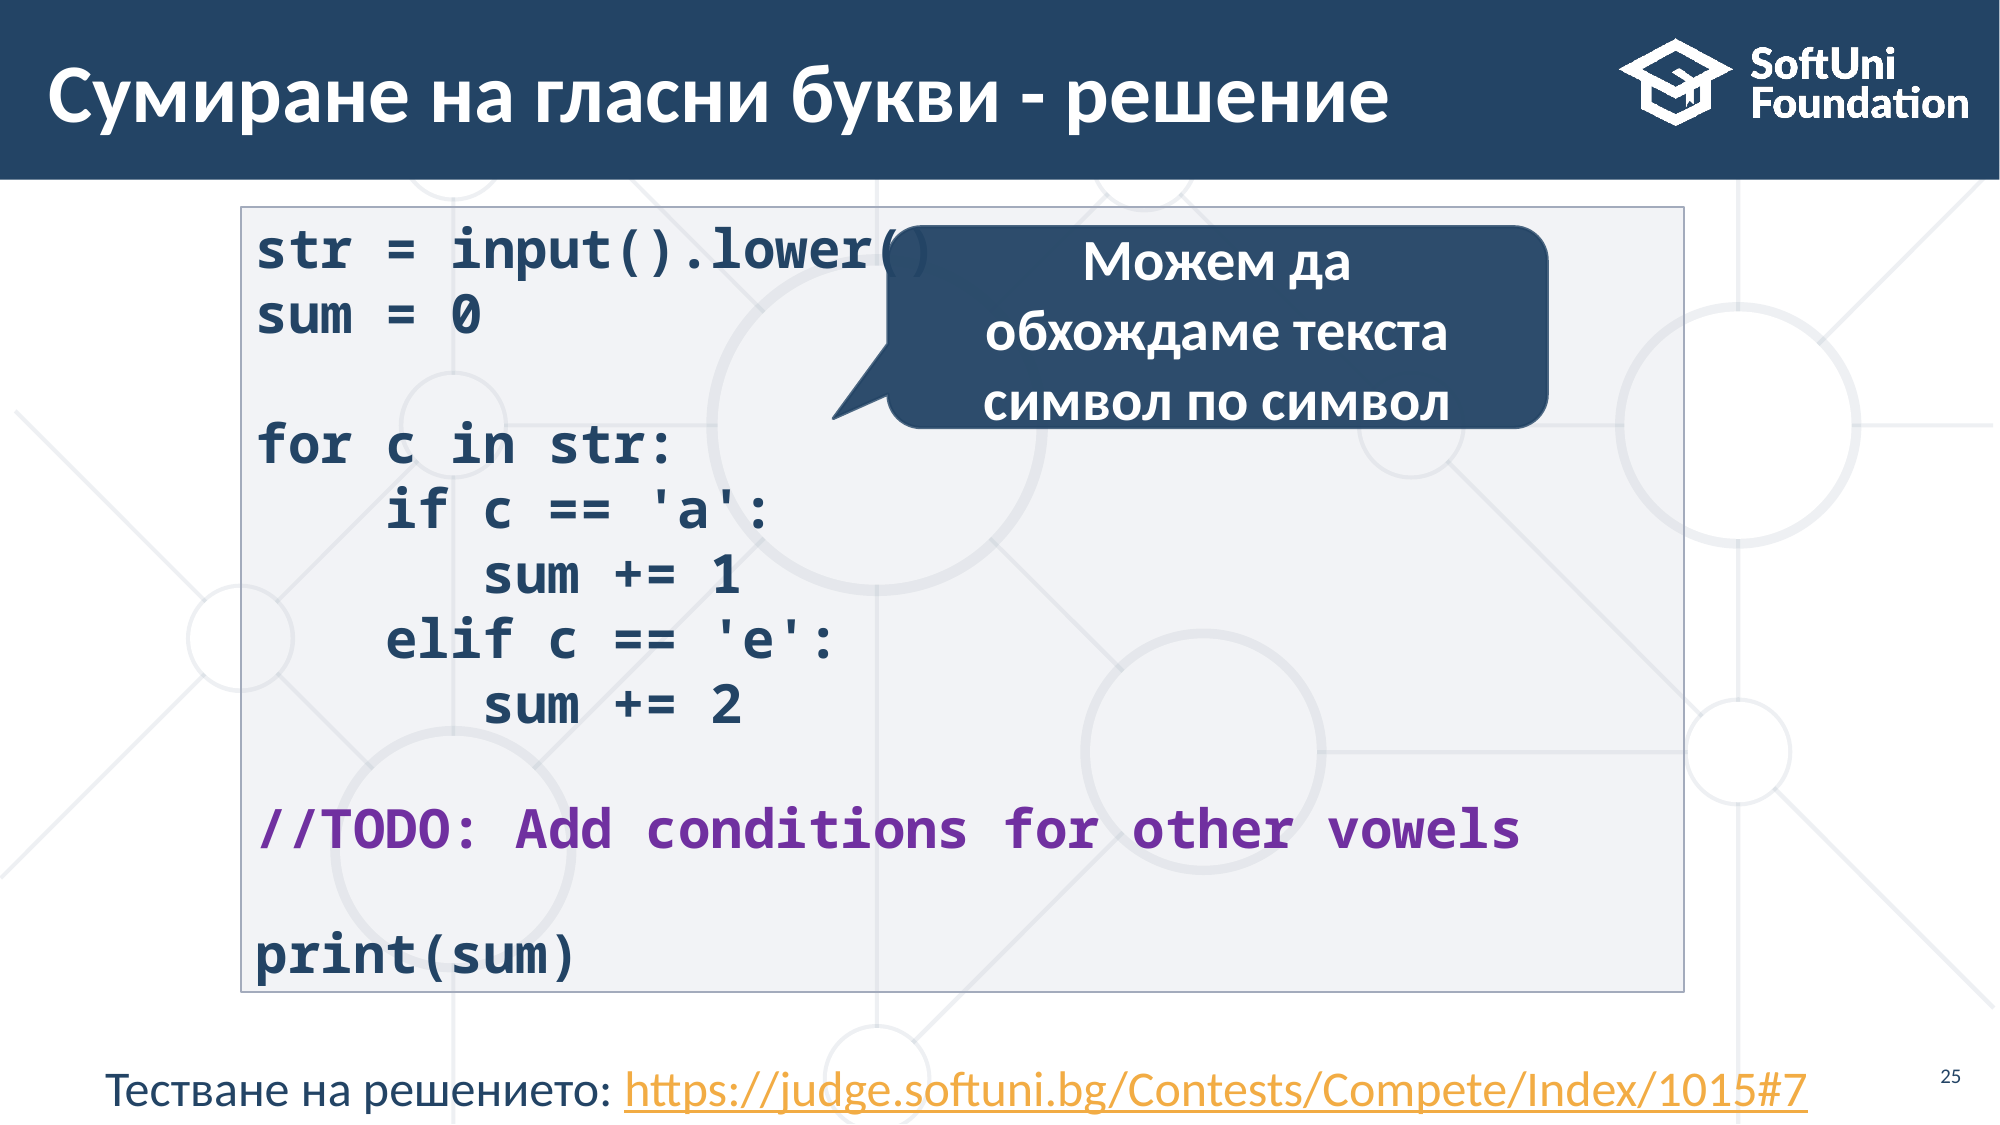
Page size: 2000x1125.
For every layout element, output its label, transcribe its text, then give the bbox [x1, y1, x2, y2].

slide_number 25 [1896, 1049, 1968, 1101]
picture [1618, 38, 1968, 126]
text_box Можем да обхождаме текста символ по символ [831, 224, 1550, 430]
text_box Тестване на решението: https://judge.softuni.bg/Contests/Compete/Index/1015#7 [87, 1049, 1838, 1124]
text_box str = input().lower() sum = 0 for c in str: if c == 'a': sum += 1 elif c == 'e': sum += 2 //TODO: Add conditions for other vowels print(sum) [240, 207, 1684, 992]
title Сумиране на гласни букви - решение [31, 16, 1591, 162]
